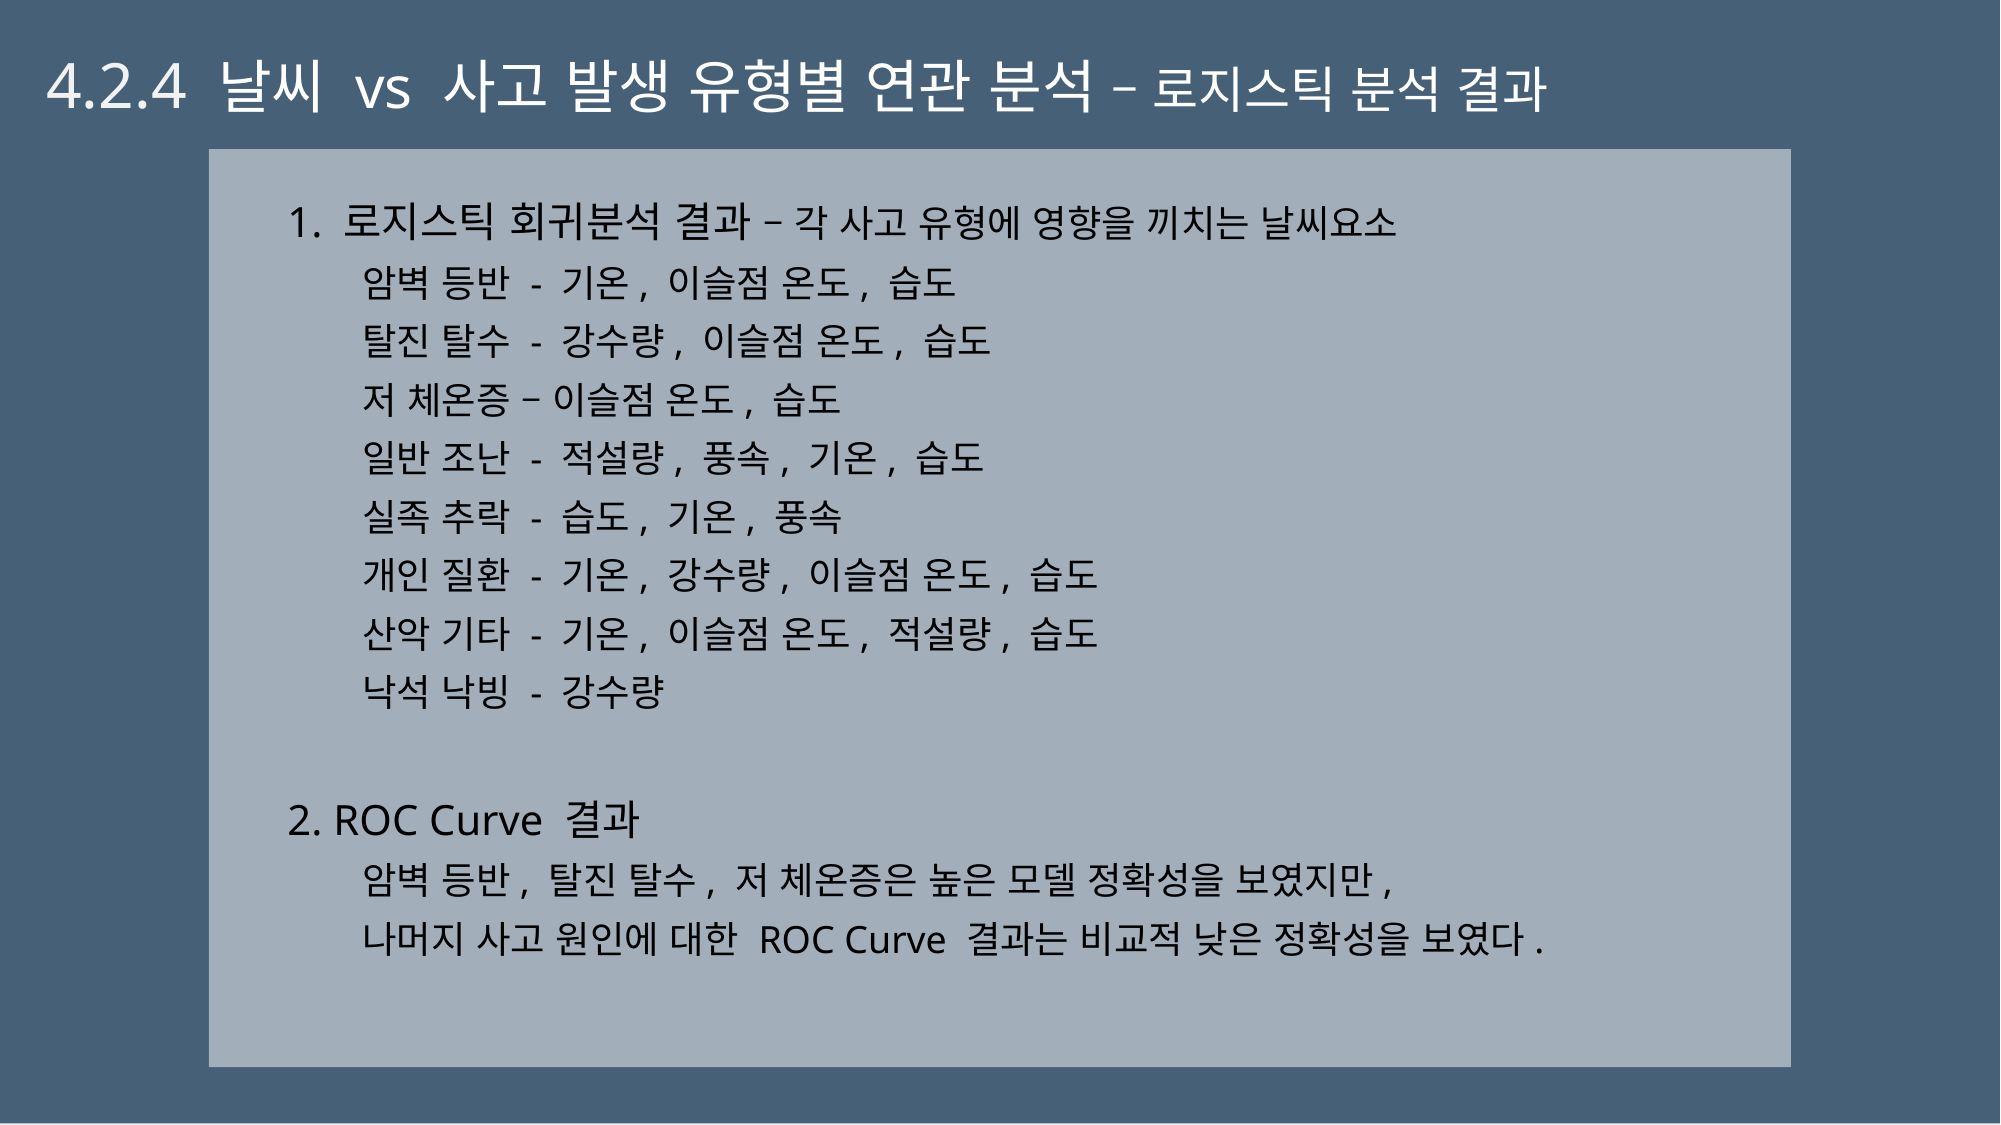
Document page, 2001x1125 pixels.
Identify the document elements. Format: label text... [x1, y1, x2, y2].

text_box 4.2.4 날씨 vs 사고 발생 유형별 연관 분석 – 로지스틱 분석 결과 [31, 38, 1938, 199]
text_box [208, 148, 1792, 1068]
text_box [0, 0, 2000, 1125]
